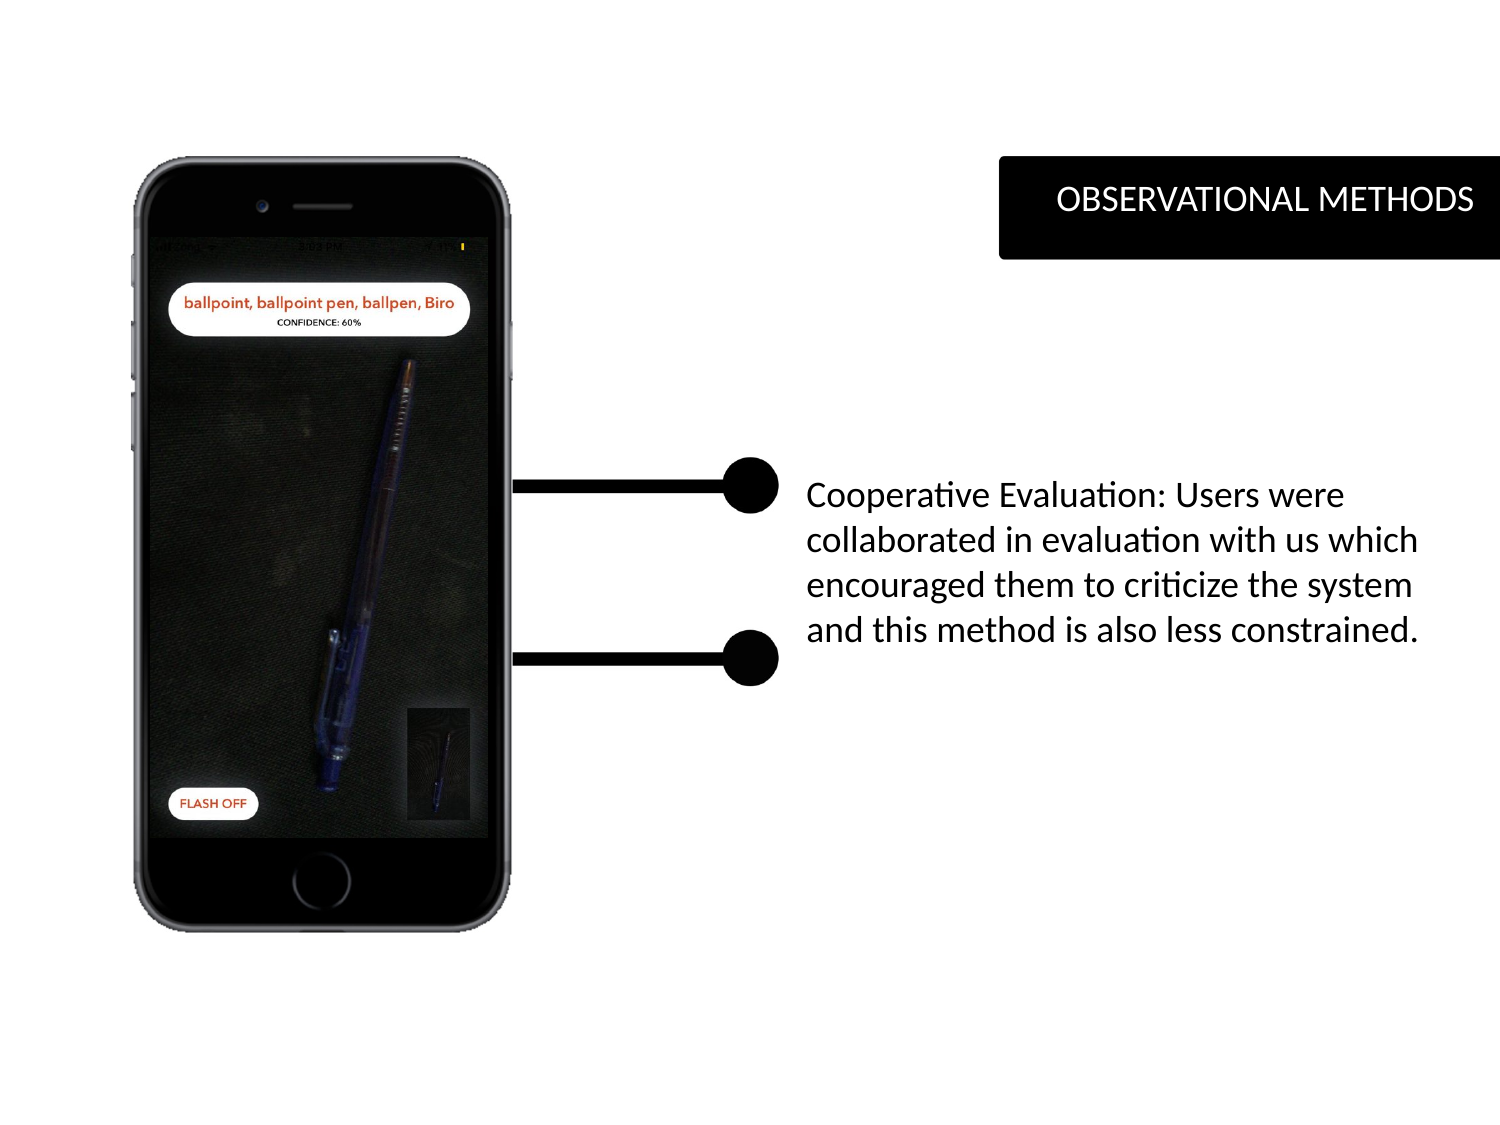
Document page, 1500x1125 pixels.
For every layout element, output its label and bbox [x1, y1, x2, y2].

picture [4, 124, 1500, 969]
